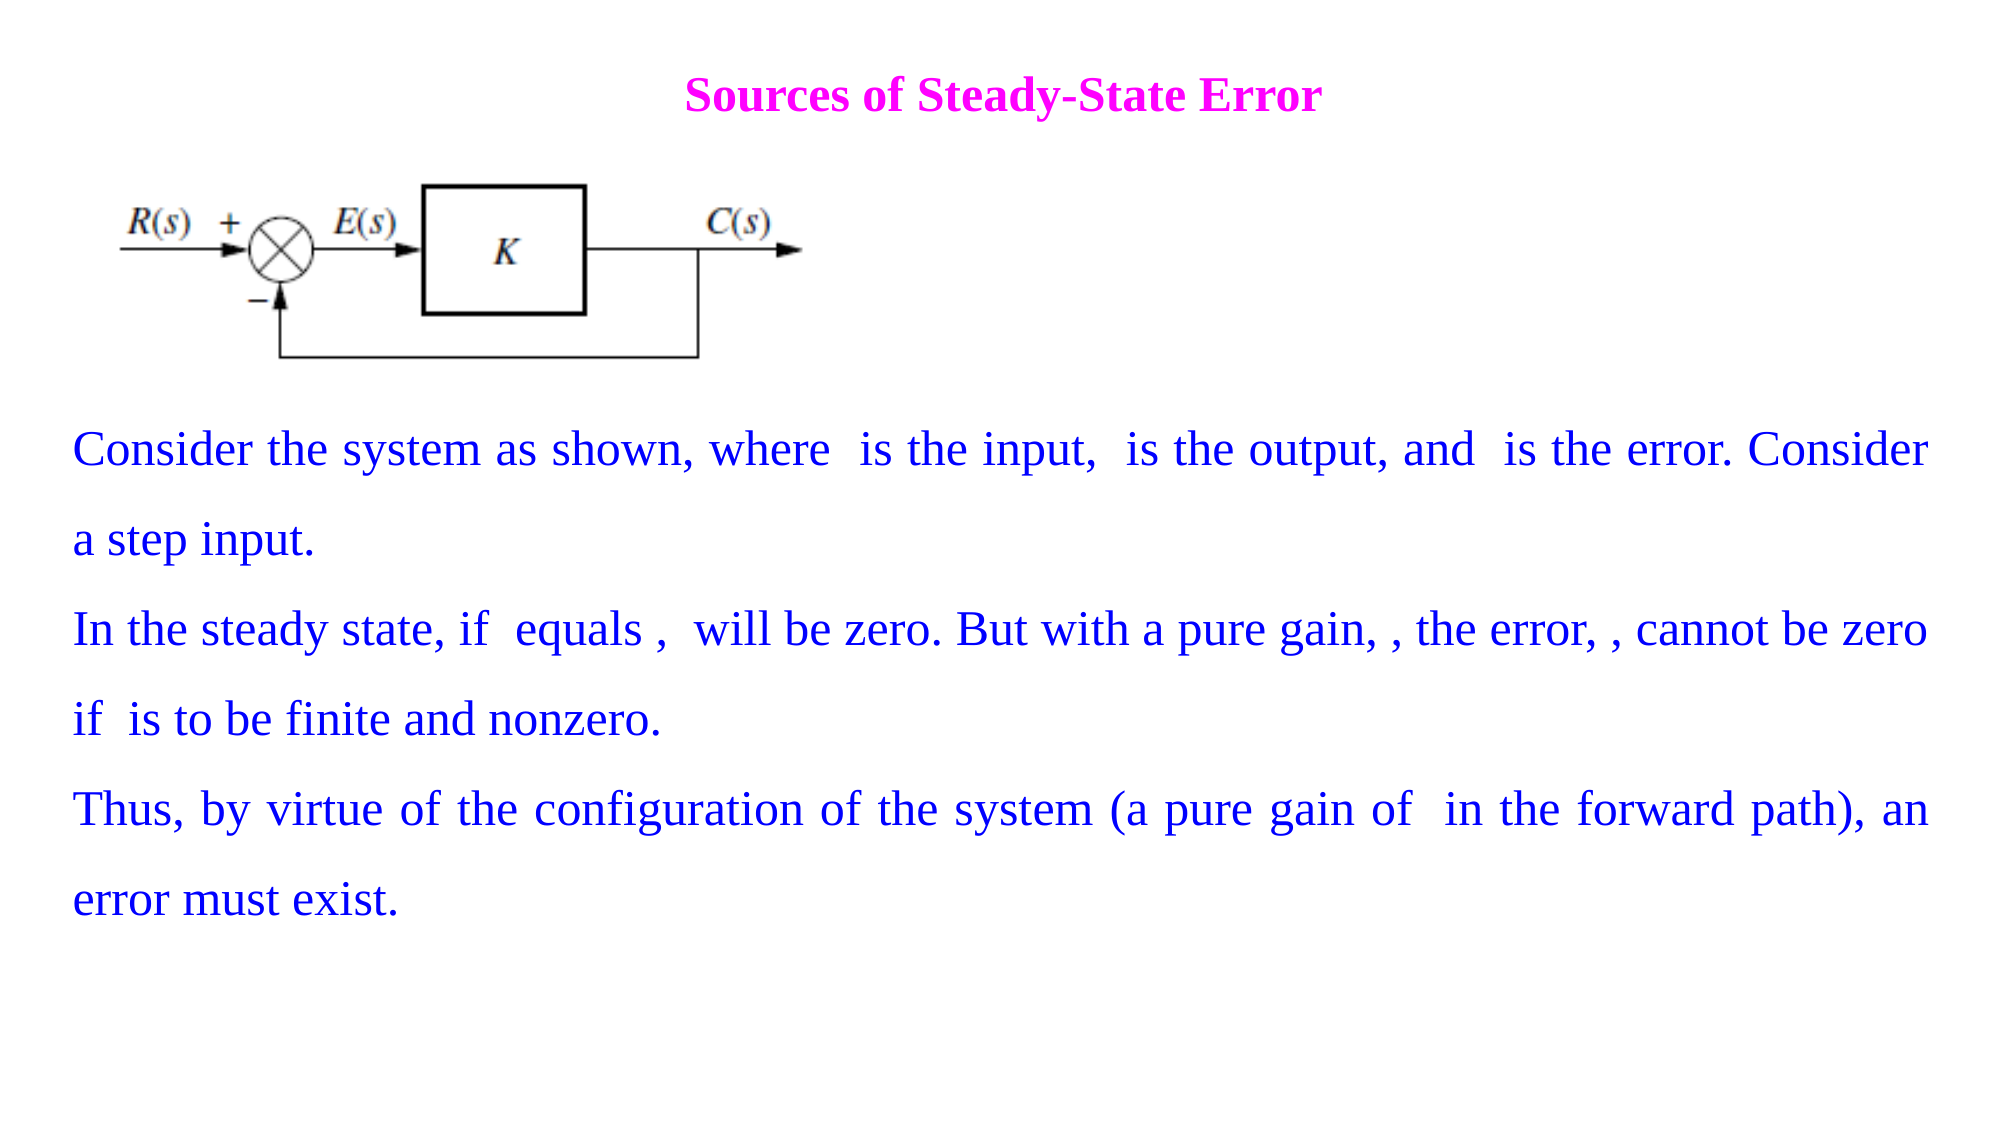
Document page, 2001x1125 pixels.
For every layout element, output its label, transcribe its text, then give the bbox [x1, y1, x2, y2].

text_box Sources of Steady-State Error [89, 53, 1918, 129]
picture [109, 173, 803, 361]
